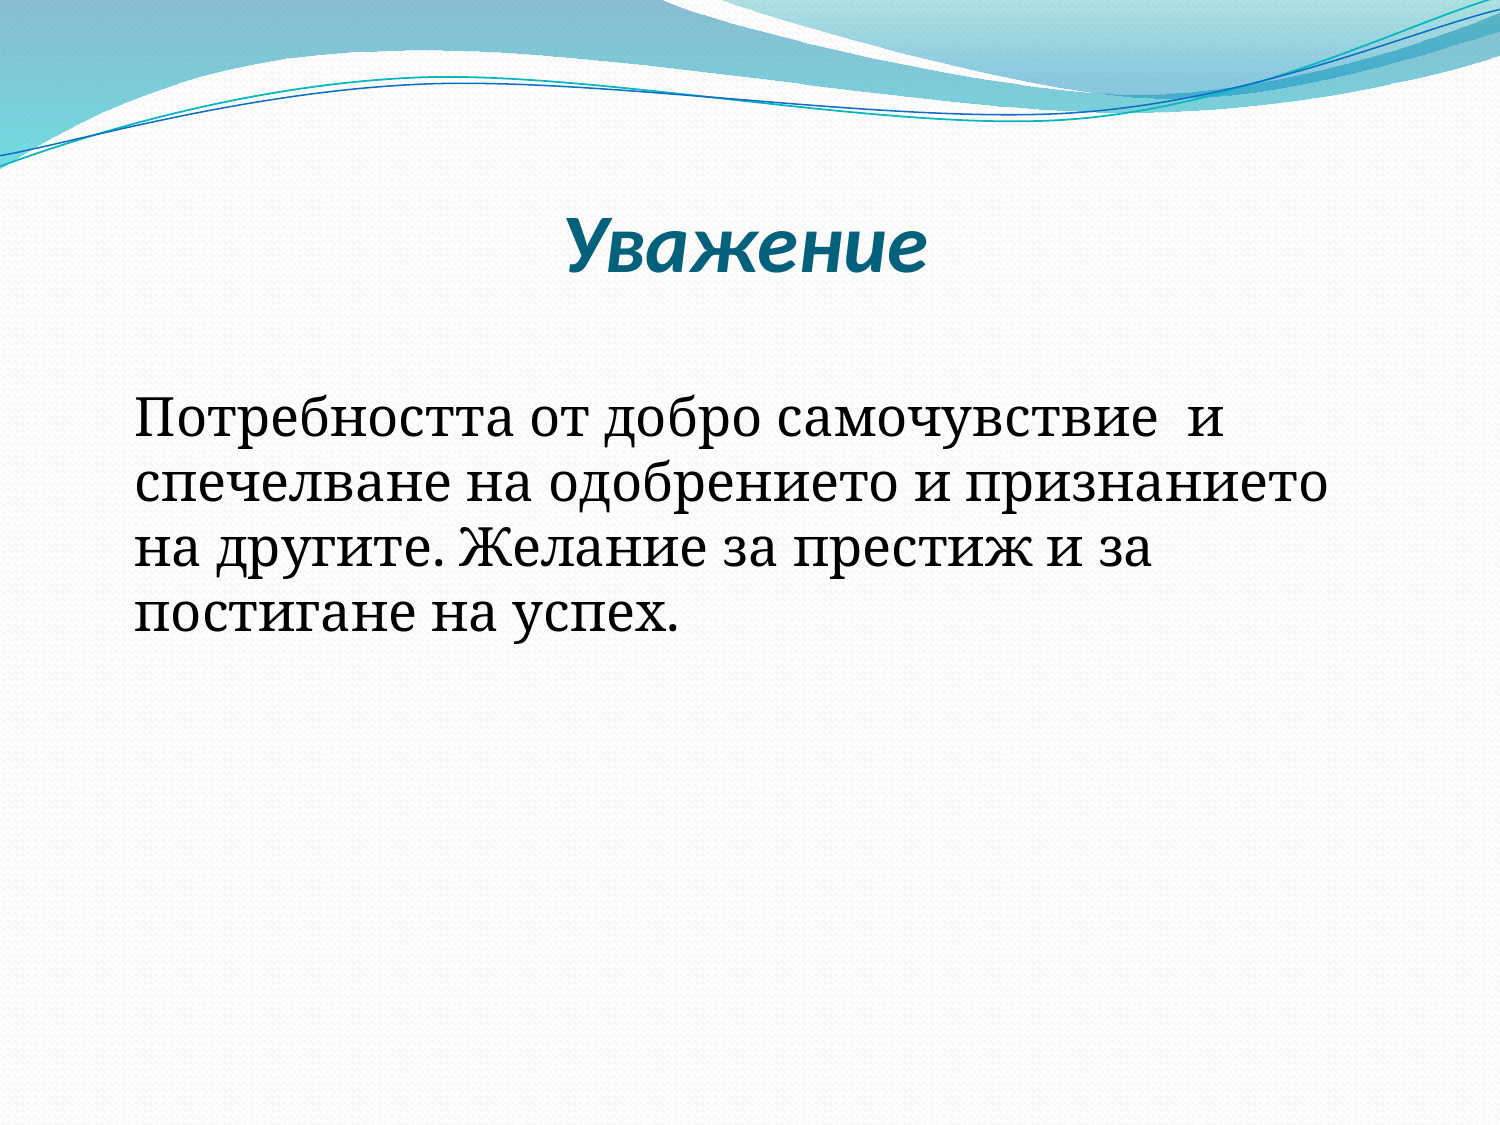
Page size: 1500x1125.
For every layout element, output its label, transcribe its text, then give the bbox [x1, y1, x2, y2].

title Уважение [70, 163, 1421, 290]
list Потребността от добро самочувствие и спечелване на одобрението и признанието на другите. Желание за престиж и за постигане на успех. [74, 374, 1426, 1063]
